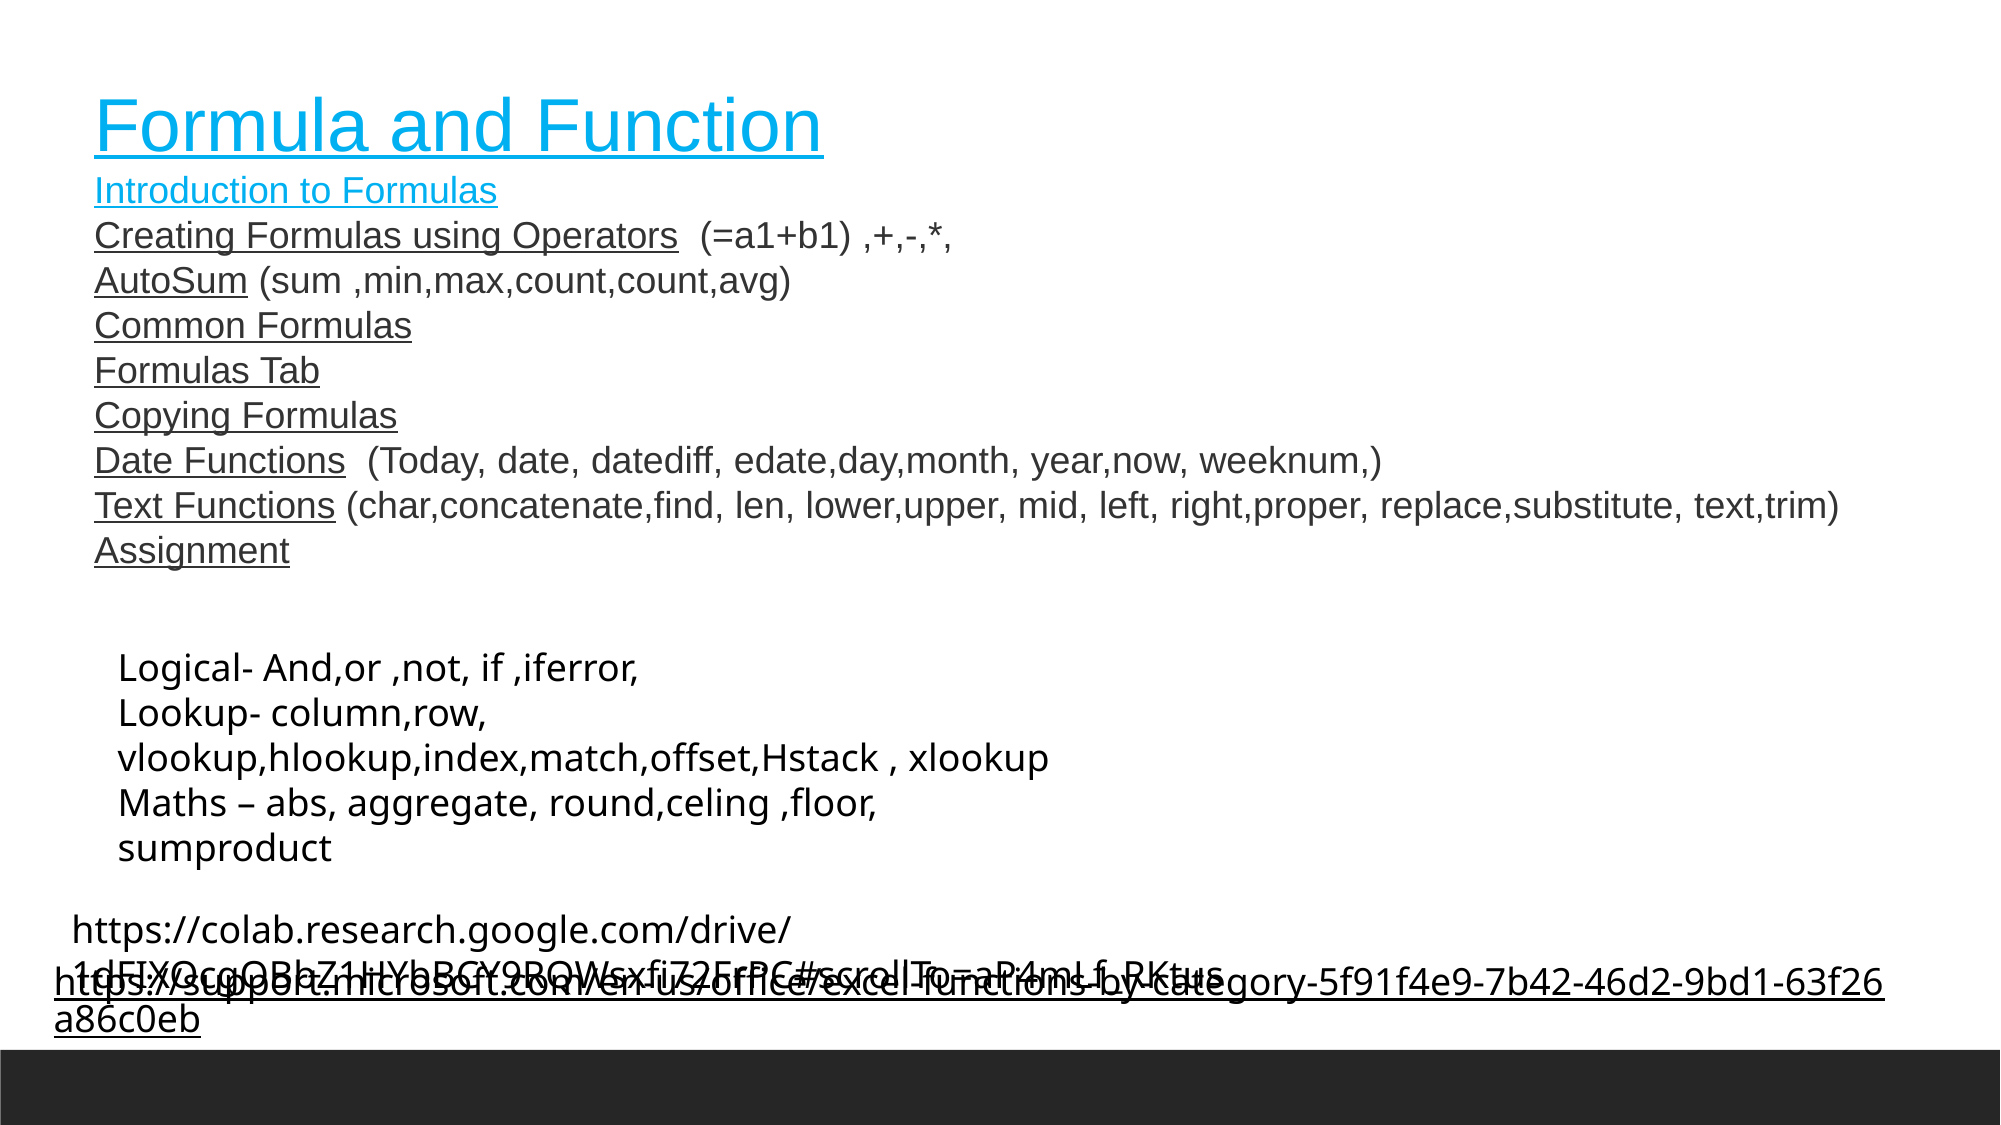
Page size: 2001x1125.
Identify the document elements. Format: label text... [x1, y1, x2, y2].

text_box Formula and Function Introduction to Formulas Creating Formulas using Operators (=a1+b1) ,+,-,*, AutoSum (sum ,min,max,count,count,avg) Common Formulas Formulas Tab Copying Formulas Date Functions (Today, date, datediff, edate,day,month, year,now, weeknum,) Text Functions (char,concatenate,find, len, lower,upper, mid, left, right,proper, replace,substitute, text,trim) Assignment [79, 68, 1915, 579]
text_box https://support.microsoft.com/en-us/office/excel-functions-by-category-5f91f4e9-7b42-46d2-9bd1-63f26a86c0eb [38, 950, 1915, 1062]
text_box Logical- And,or ,not, if ,iferror, Lookup- column,row, vlookup,hlookup,index,match,offset,Hstack , xlookup Maths – abs, aggregate, round,celing ,floor, sumproduct [102, 636, 1103, 877]
text_box https://colab.research.google.com/drive/1dFIXOcgOBbZ1HYbBCY9RQWsxfi72FrPC#scrollTo=aP4mLf_RKtus [56, 899, 1915, 950]
